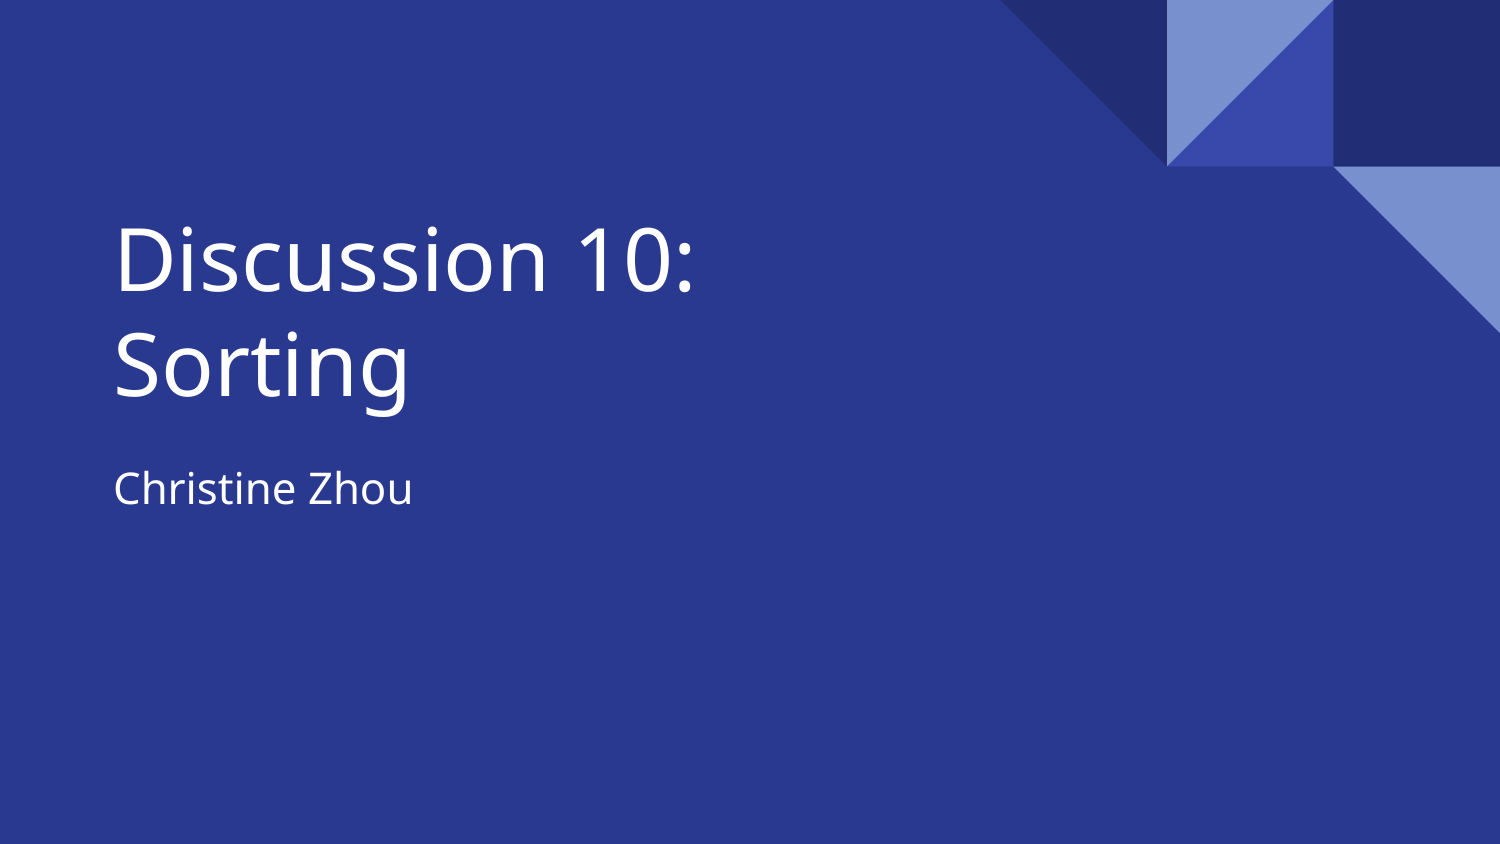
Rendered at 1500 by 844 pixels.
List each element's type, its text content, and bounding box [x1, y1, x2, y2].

subtitle Christine Zhou [98, 445, 1447, 517]
title Discussion 10: Sorting [98, 291, 1447, 429]
